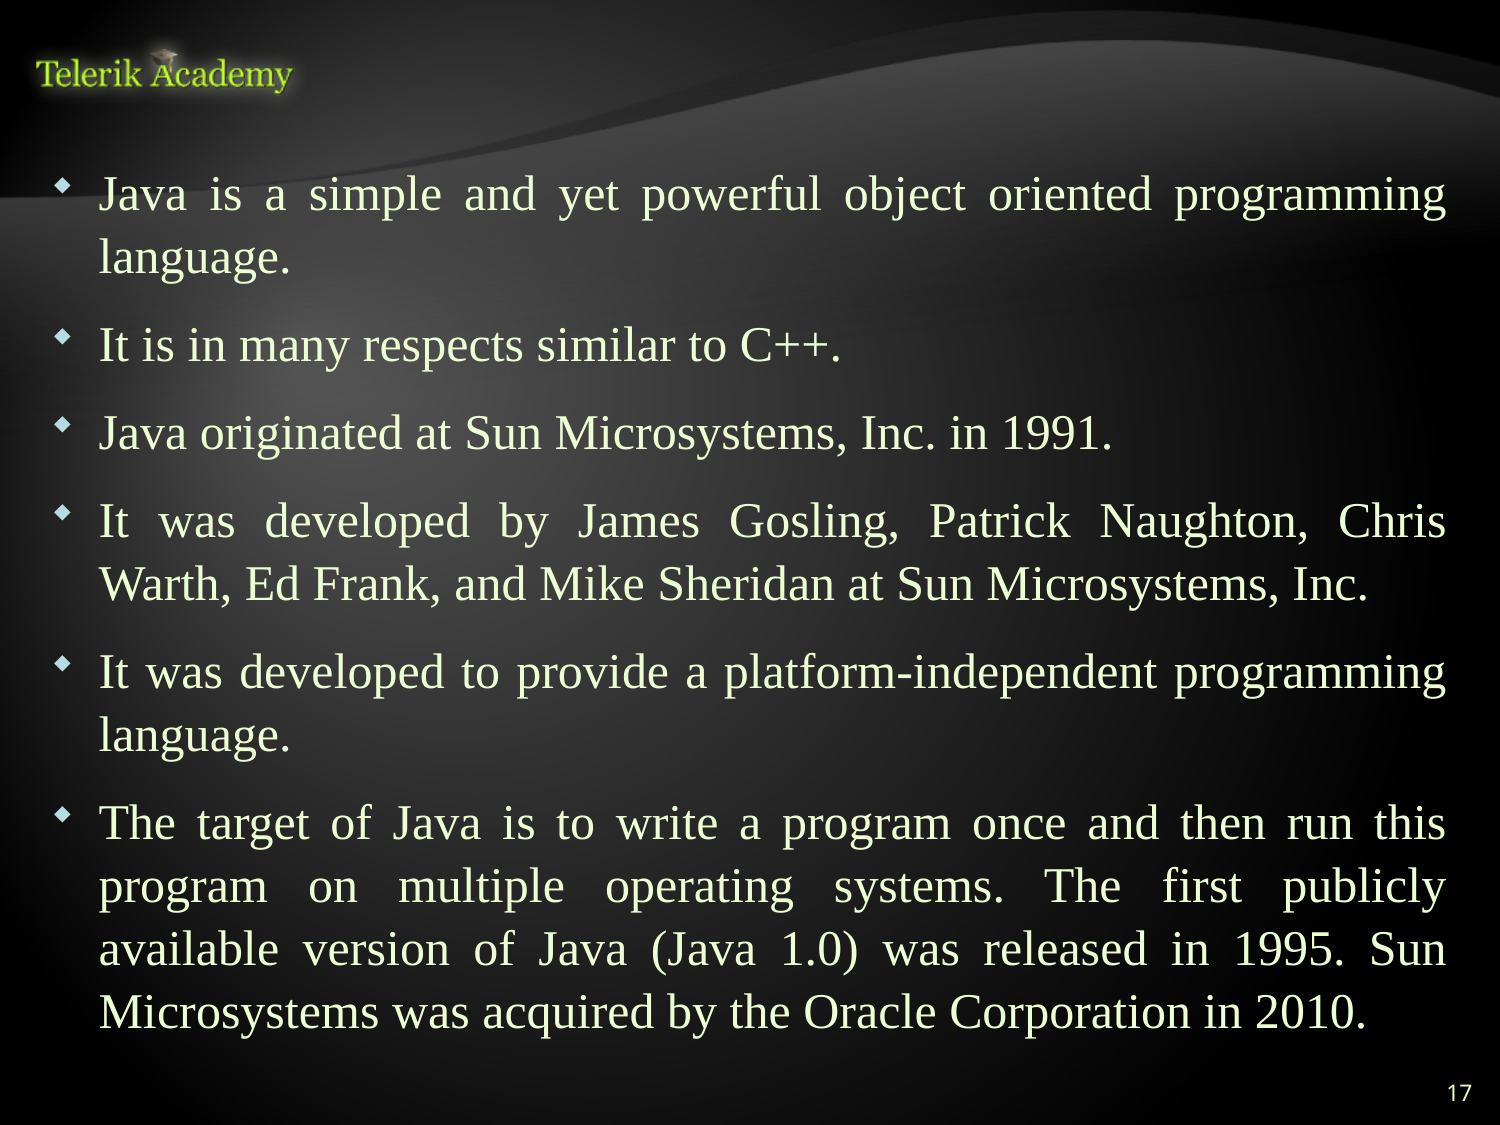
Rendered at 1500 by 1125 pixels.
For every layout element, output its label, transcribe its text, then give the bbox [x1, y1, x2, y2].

list Java is a simple and yet powerful object oriented programming language. It is in many respects similar to C++. Java originated at Sun Microsystems, Inc. in 1991. It was developed by James Gosling, Patrick Naughton, Chris Warth, Ed Frank, and Mike Sheridan at Sun Microsystems, Inc. It was developed to provide a platform-independent programming language. The target of Java is to write a program once and then run this program on multiple operating systems. The first publicly available version of Java (Java 1.0) was released in 1995. Sun Microsystems was acquired by the Oracle Corporation in 2010. [37, 149, 1463, 1100]
picture [0, 0, 1500, 1125]
slide_number 17 [1412, 1074, 1488, 1113]
